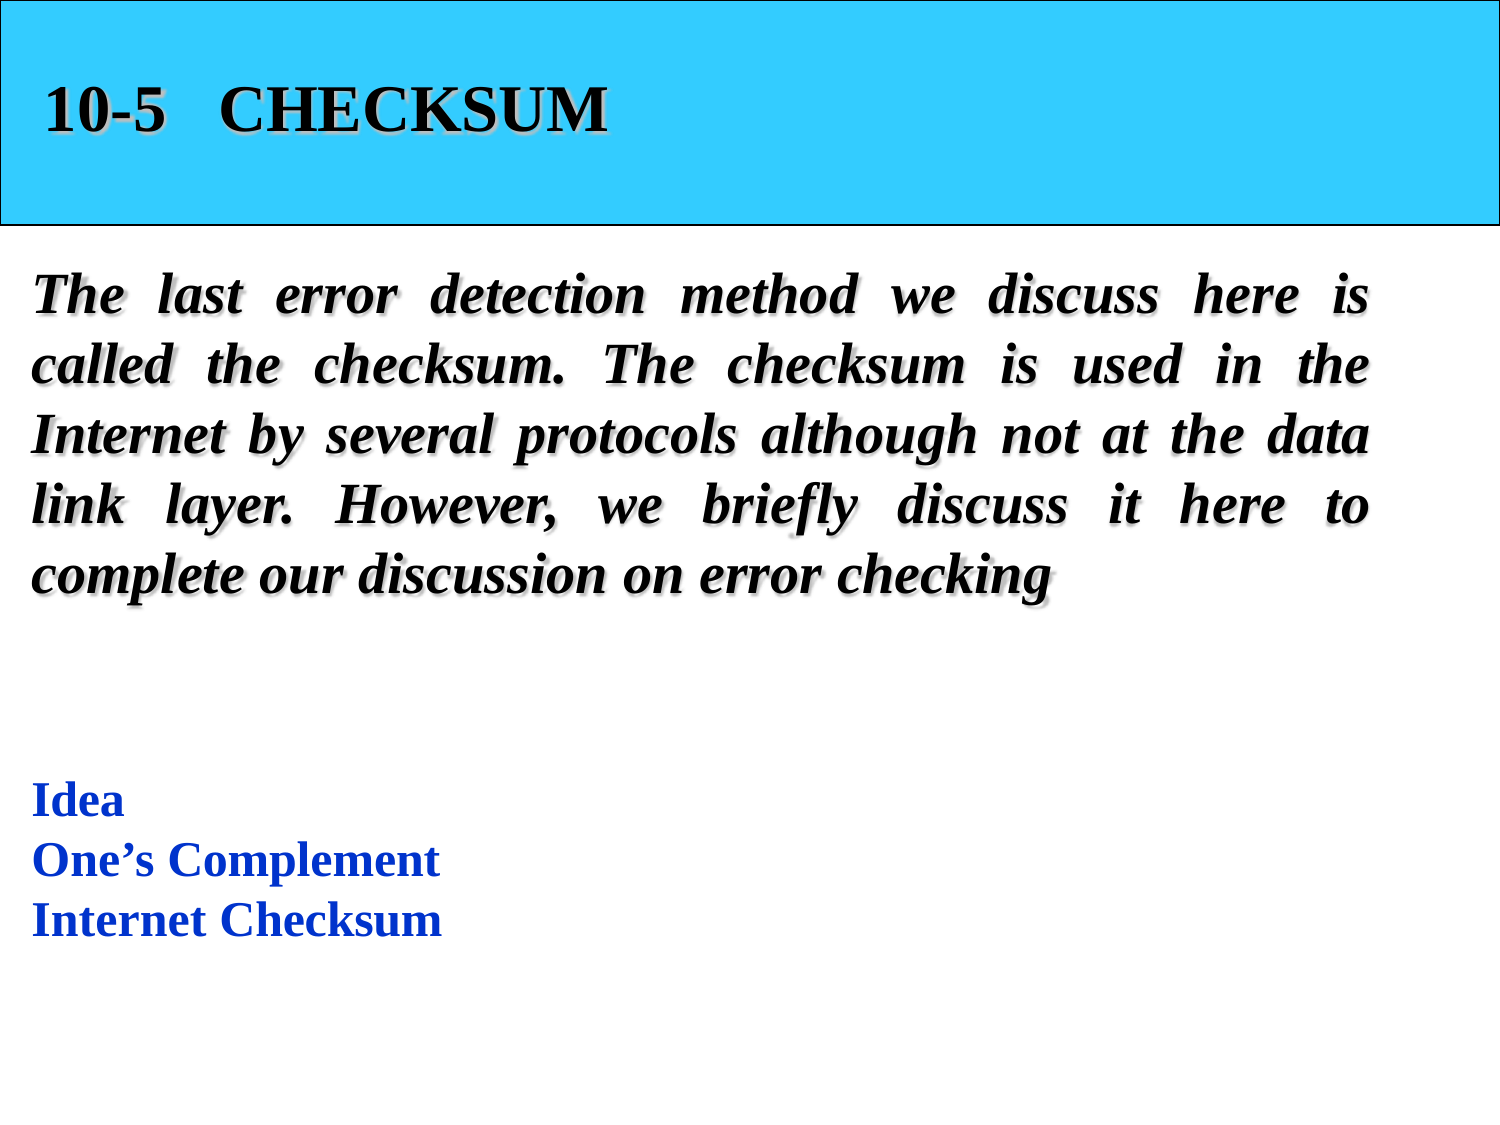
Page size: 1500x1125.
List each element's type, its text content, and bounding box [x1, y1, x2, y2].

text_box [0, 0, 1500, 227]
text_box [0, 238, 1410, 649]
text_box Idea One’s Complement Internet Checksum [29, 764, 447, 947]
